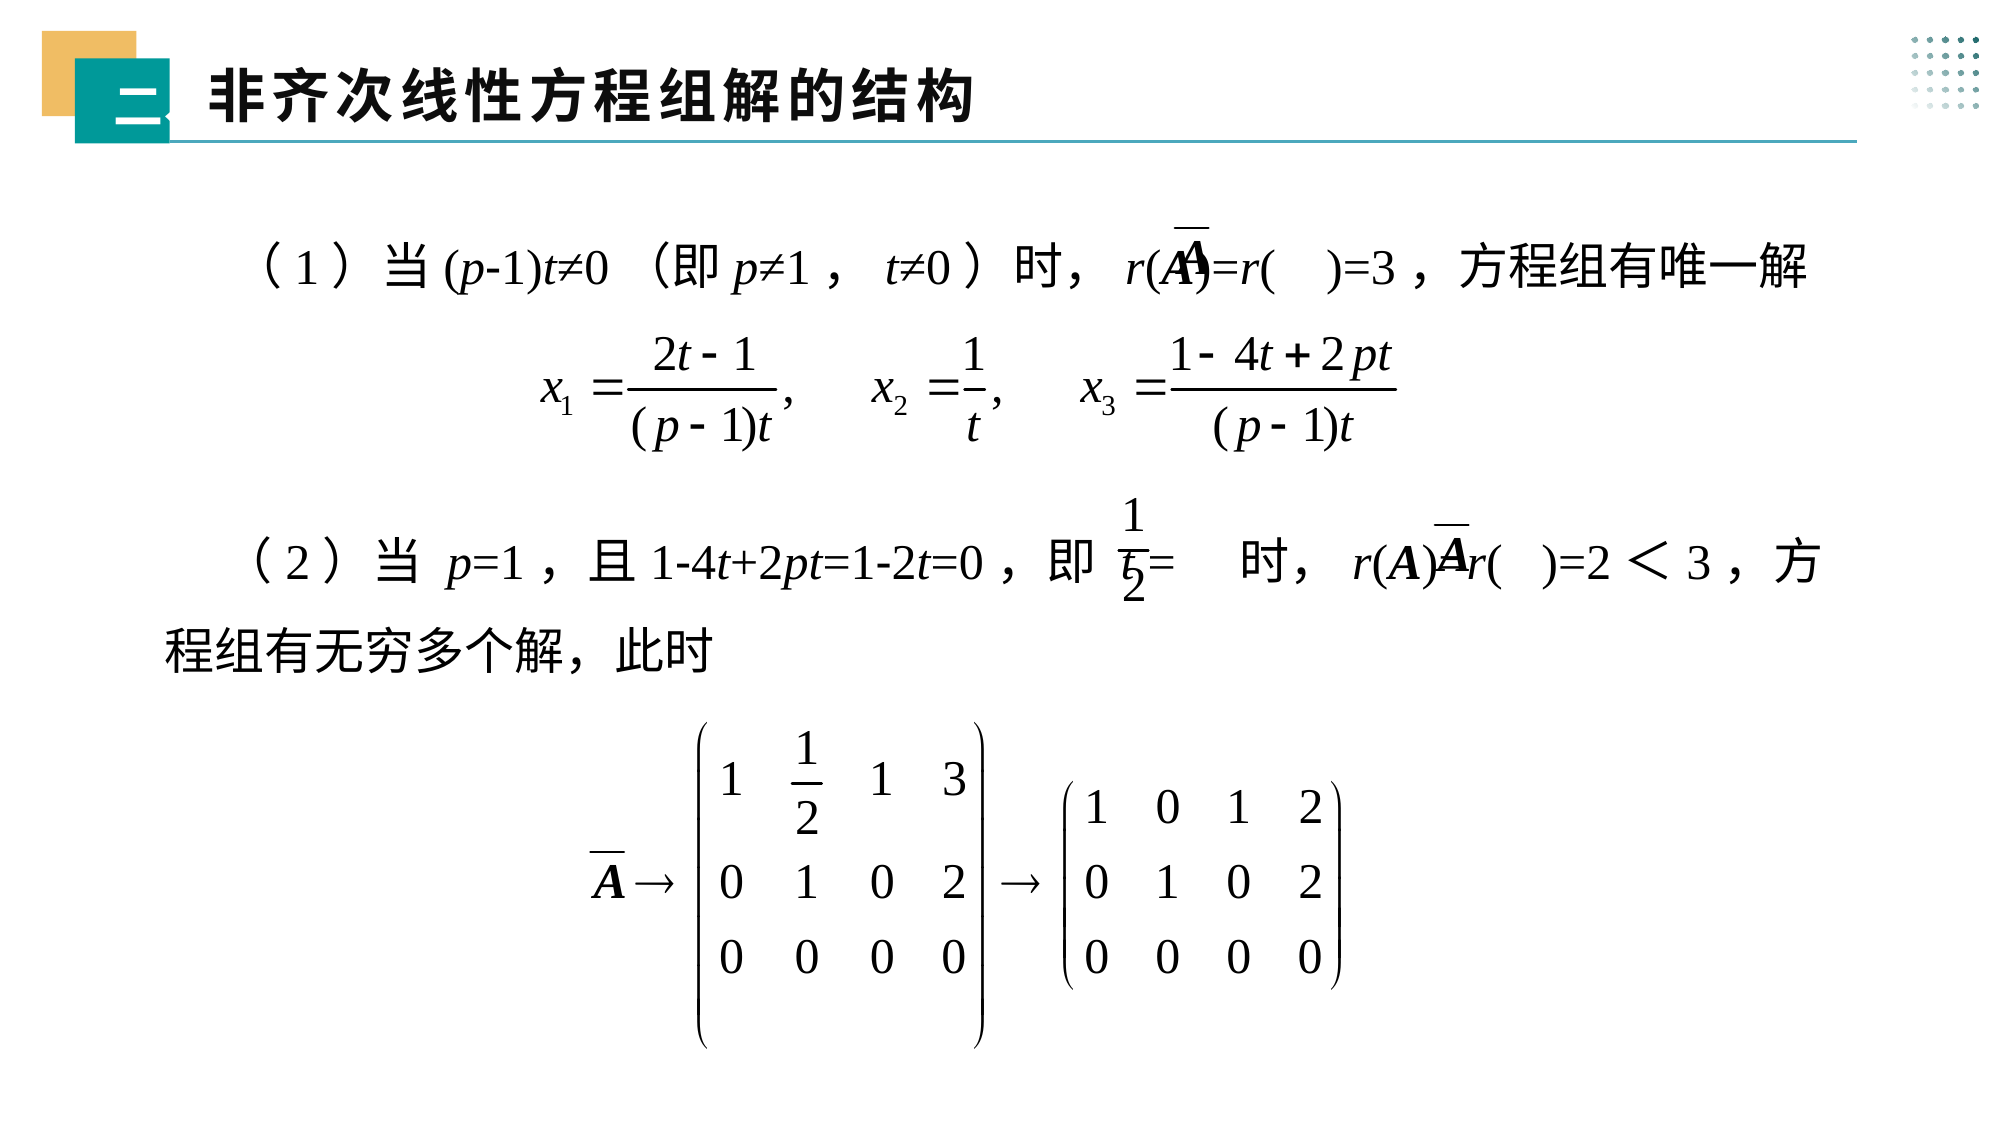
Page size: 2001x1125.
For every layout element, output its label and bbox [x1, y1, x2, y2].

text_box [90, 51, 1090, 143]
text_box [535, 327, 1402, 457]
text_box [149, 197, 1839, 304]
text_box [586, 716, 1351, 1055]
text_box [149, 487, 1839, 690]
